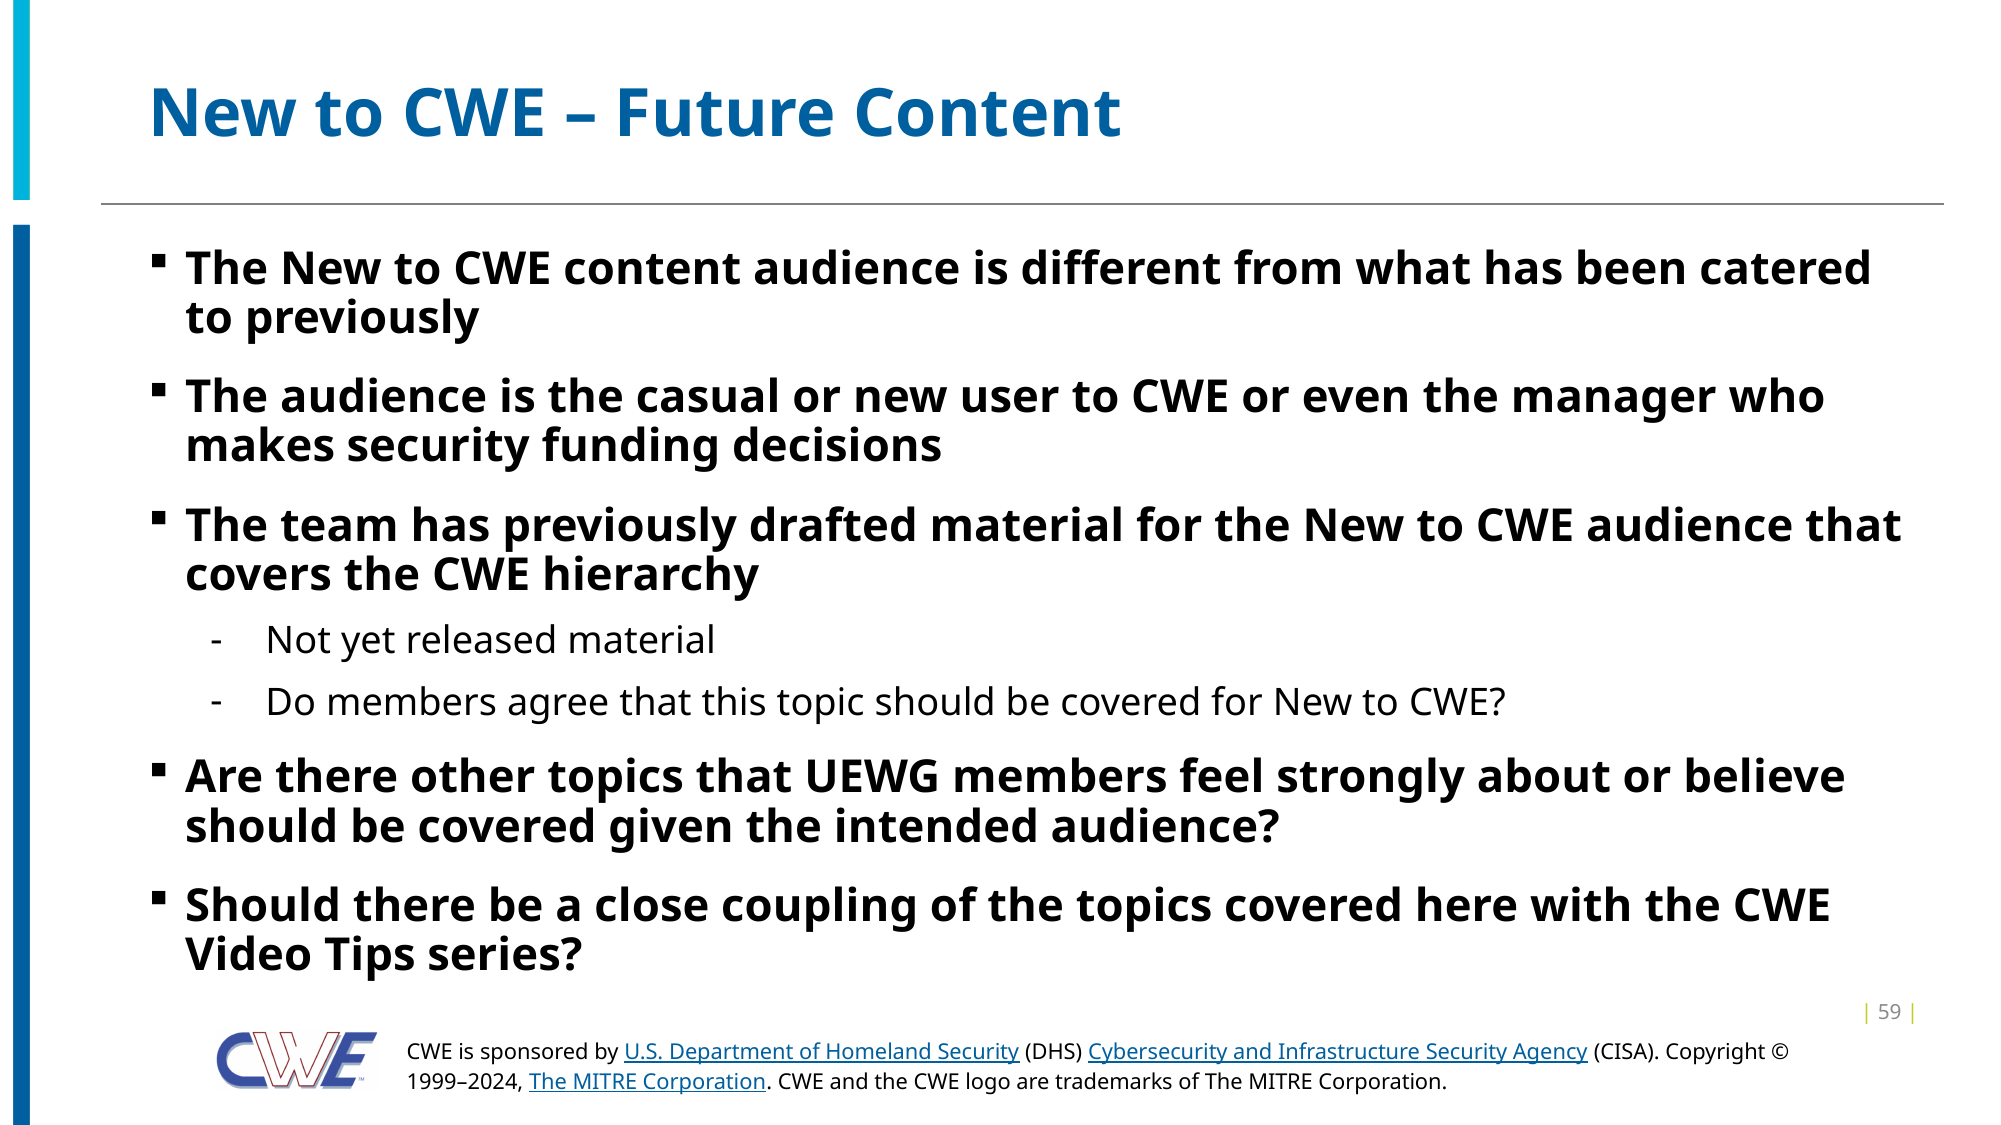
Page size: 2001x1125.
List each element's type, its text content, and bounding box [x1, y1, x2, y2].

picture [215, 1030, 379, 1090]
slide_number | 59 | [1824, 1004, 1934, 1035]
list The New to CWE content audience is different from what has been catered to previously The audience is the casual or new user to CWE or even the manager who makes security funding decisions The team has previously drafted material for the New to CWE audience that covers the CWE hierarchy Not yet released material Do members agree that this topic should be covered for New to CWE? Are there other topics that UEWG members feel strongly about or believe should be covered given the intended audience? Should there be a close coupling of the topics covered here with the CWE Video Tips series? [133, 237, 1934, 991]
title New to CWE – Future Content [133, 45, 1664, 188]
